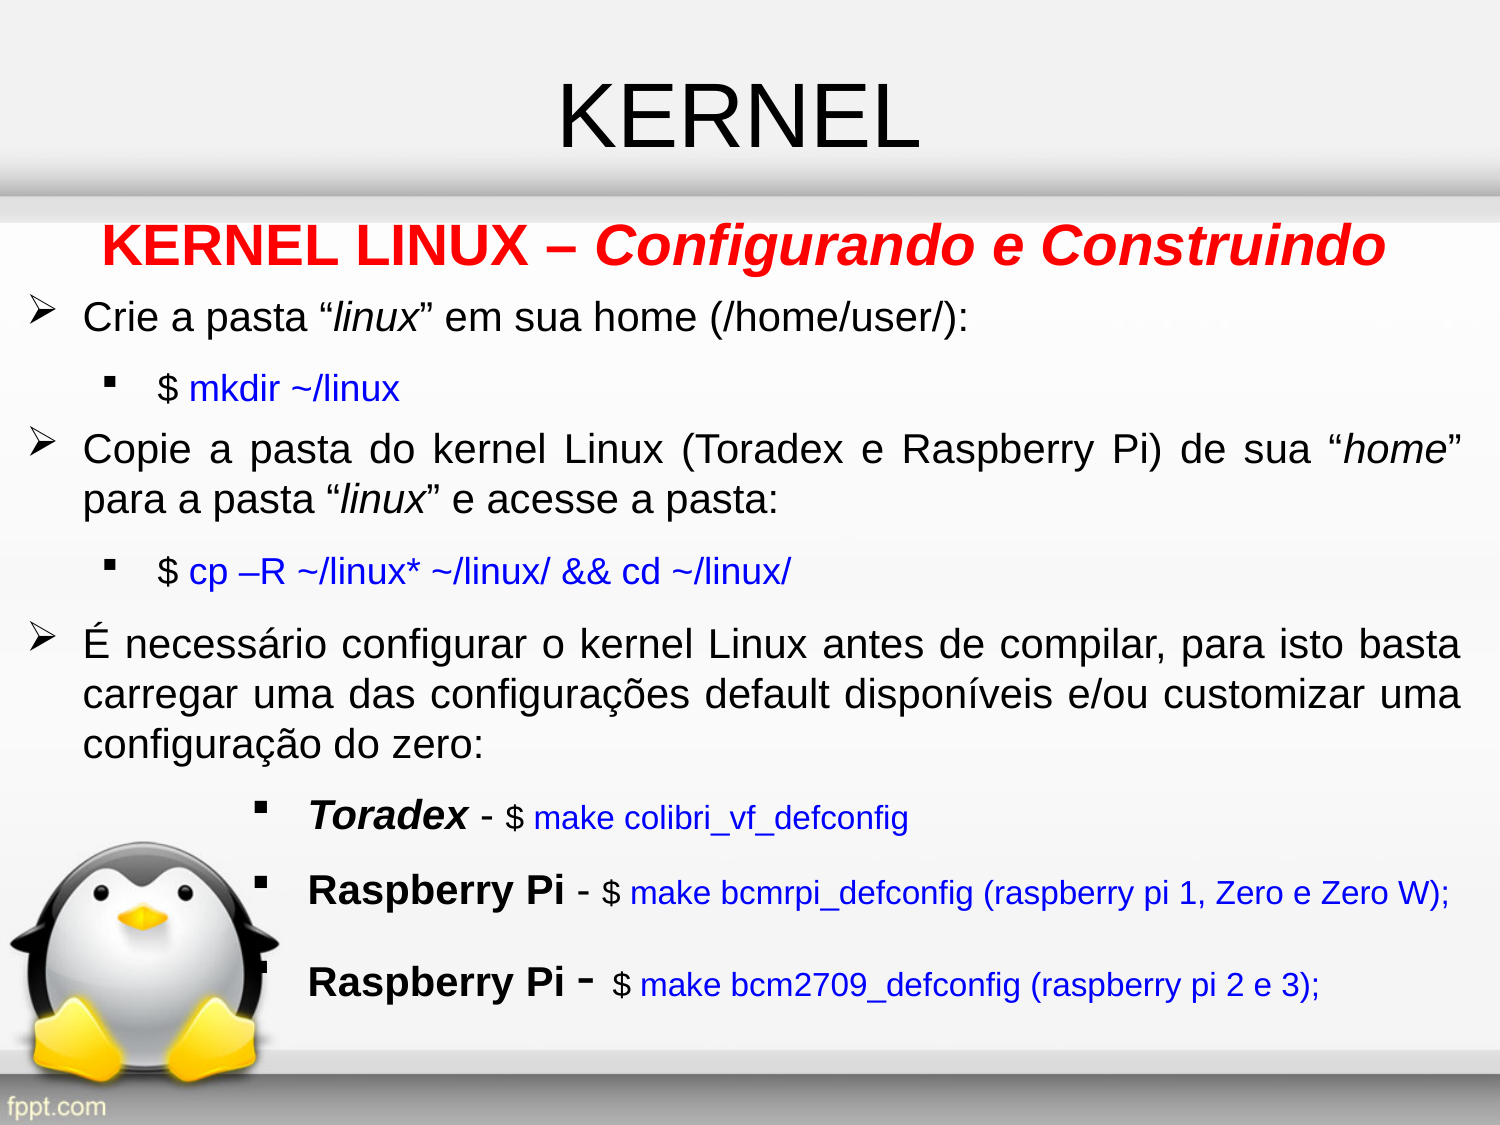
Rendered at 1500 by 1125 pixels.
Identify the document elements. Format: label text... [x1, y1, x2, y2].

text_box KERNEL LINUX – Configurando e Construindo Crie a pasta “linux” em sua home (/home/user/): $ mkdir ~/linux Copie a pasta do kernel Linux (Toradex e Raspberry Pi) de sua “home” para a pasta “linux” e acesse a pasta: $ cp –R ~/linux* ~/linux/ && cd ~/linux/ É necessário configurar o kernel Linux antes de compilar, para isto basta carregar uma das configurações default disponíveis e/ou customizar uma configuração do zero: Toradex - $ make colibri_vf_defconfig Raspberry Pi - $ make bcmrpi_defconfig (raspberry pi 1, Zero e Zero W); Raspberry Pi - $ make bcm2709_defconfig (raspberry pi 2 e 3); [11, 199, 1477, 1067]
text_box KERNEL [64, 30, 1415, 192]
picture [0, 0, 1500, 1125]
